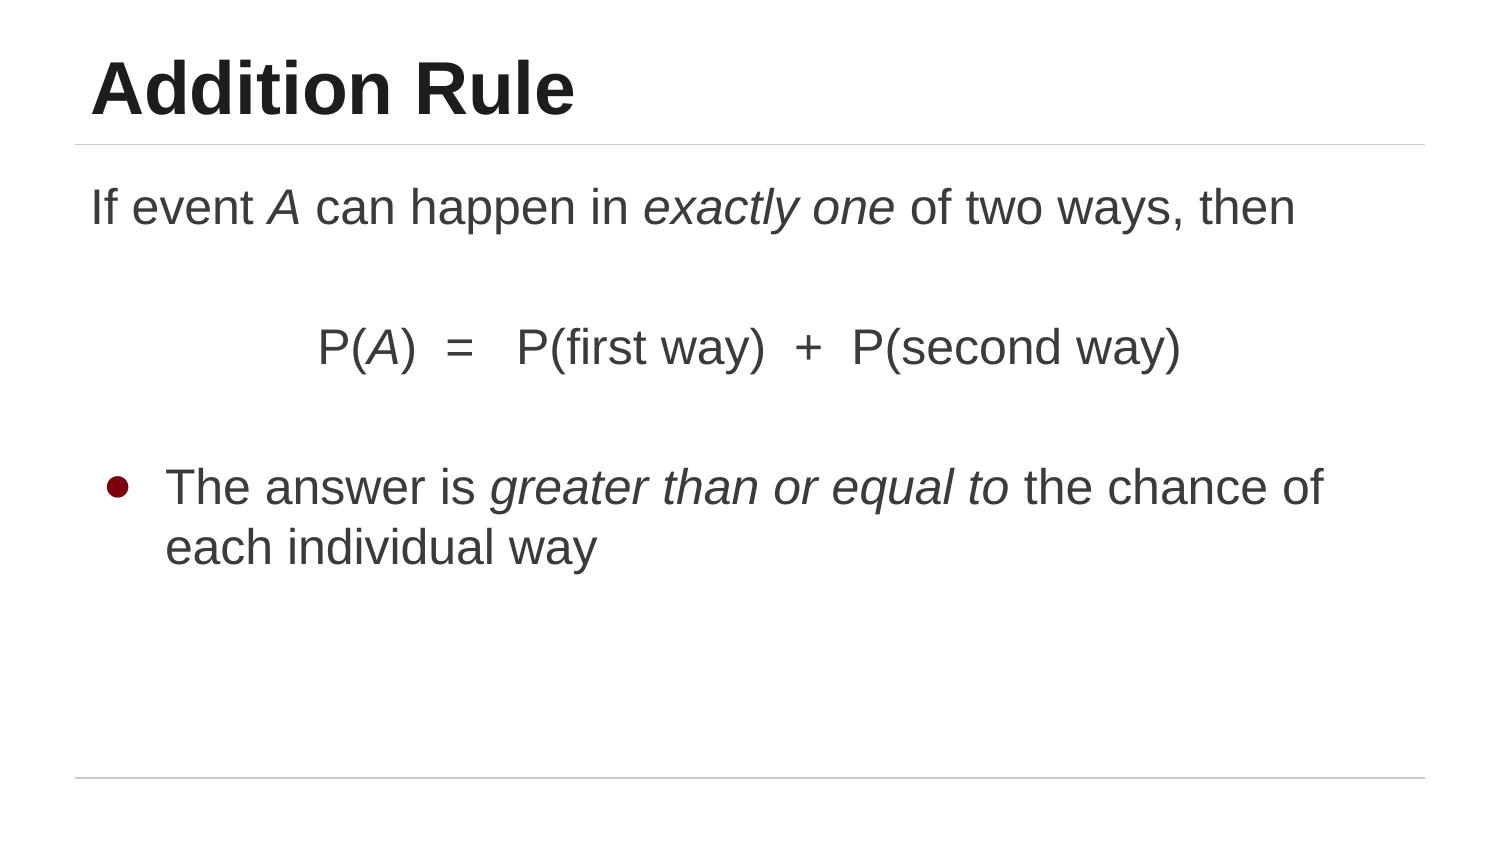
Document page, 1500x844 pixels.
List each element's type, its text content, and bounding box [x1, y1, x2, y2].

list If event A can happen in exactly one of two ways, then P(A) = P(first way) + P(second way) The answer is greater than or equal to the chance of each individual way [75, 159, 1425, 754]
title Addition Rule [75, 33, 1175, 145]
